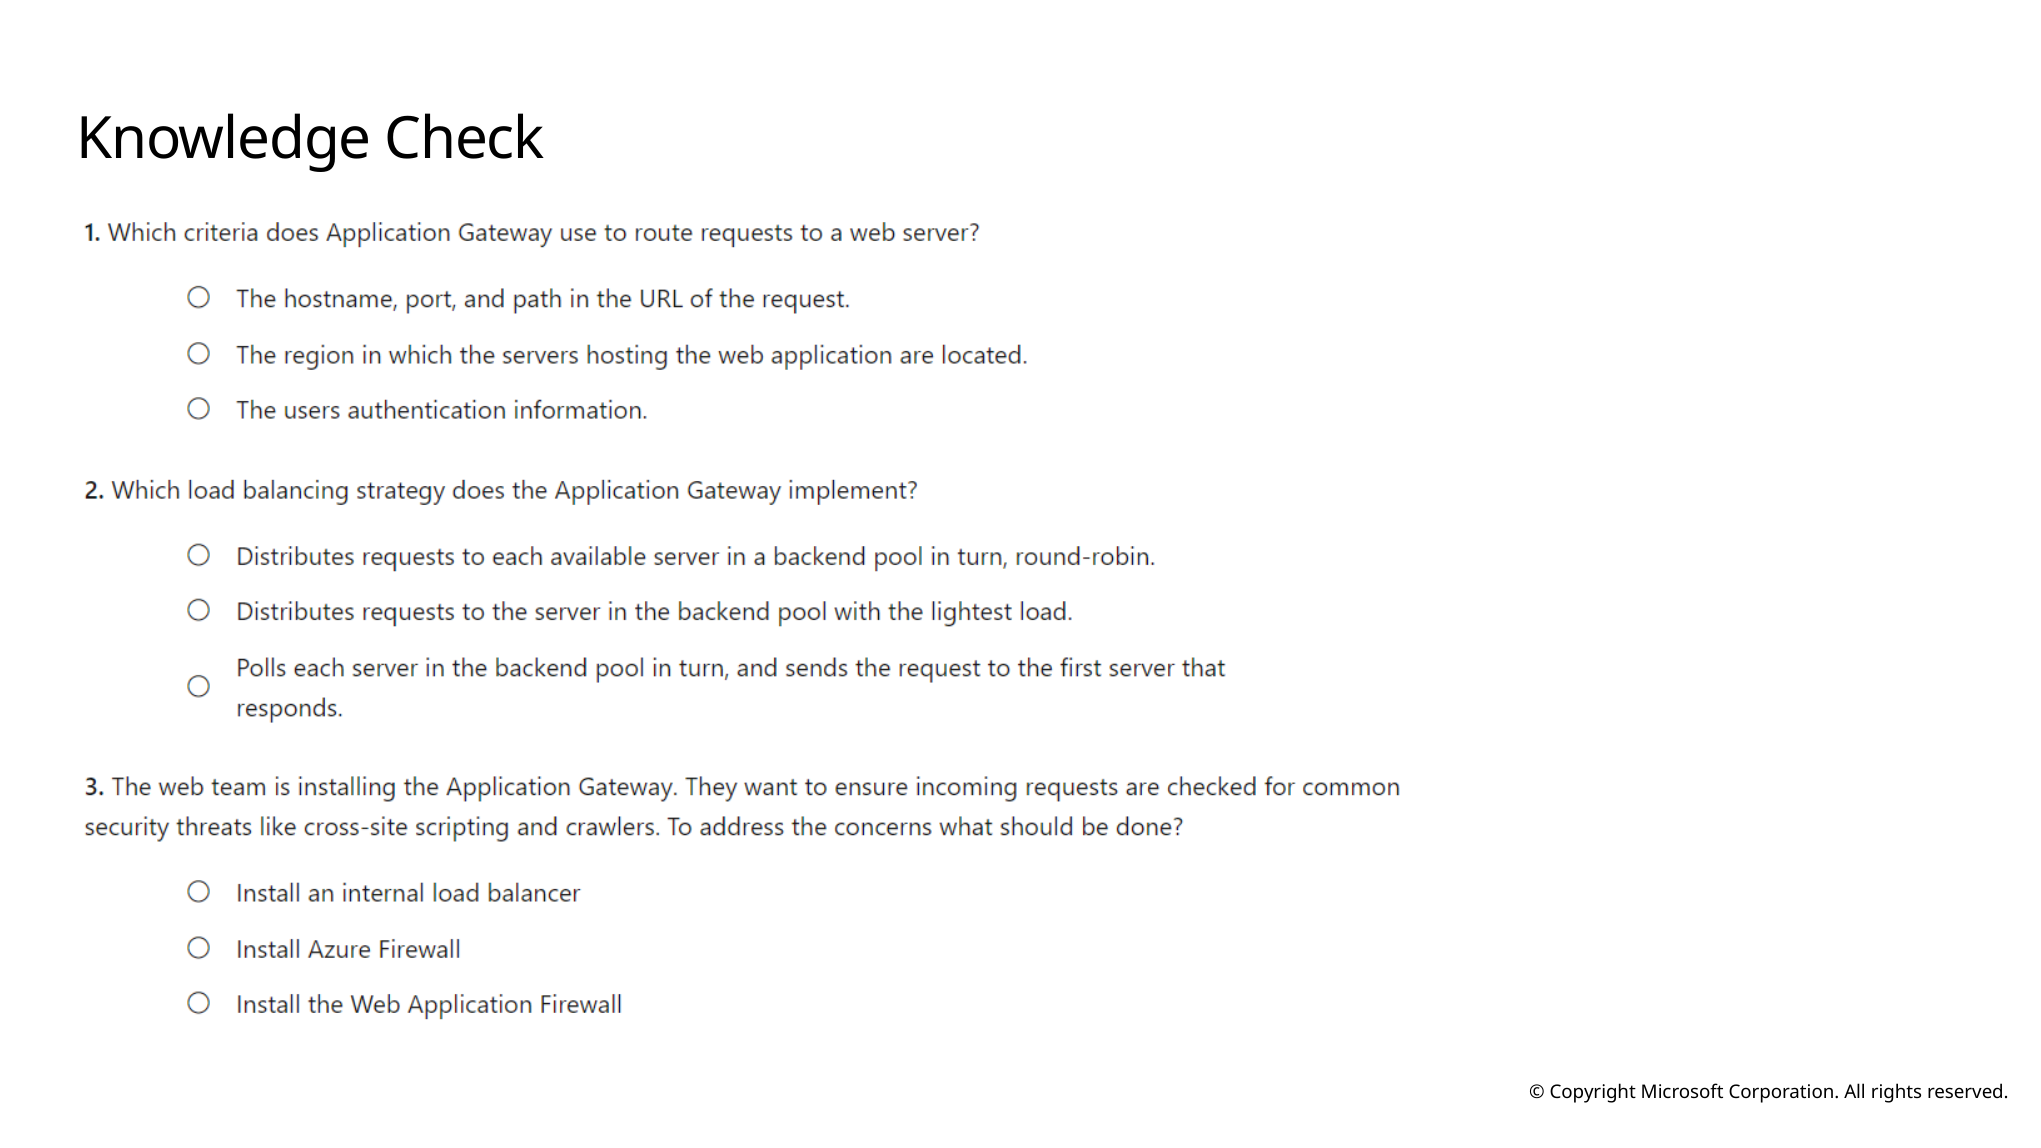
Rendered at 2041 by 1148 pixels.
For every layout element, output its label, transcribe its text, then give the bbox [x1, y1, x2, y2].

picture [75, 216, 1406, 1034]
title Knowledge Check [76, 103, 1969, 172]
